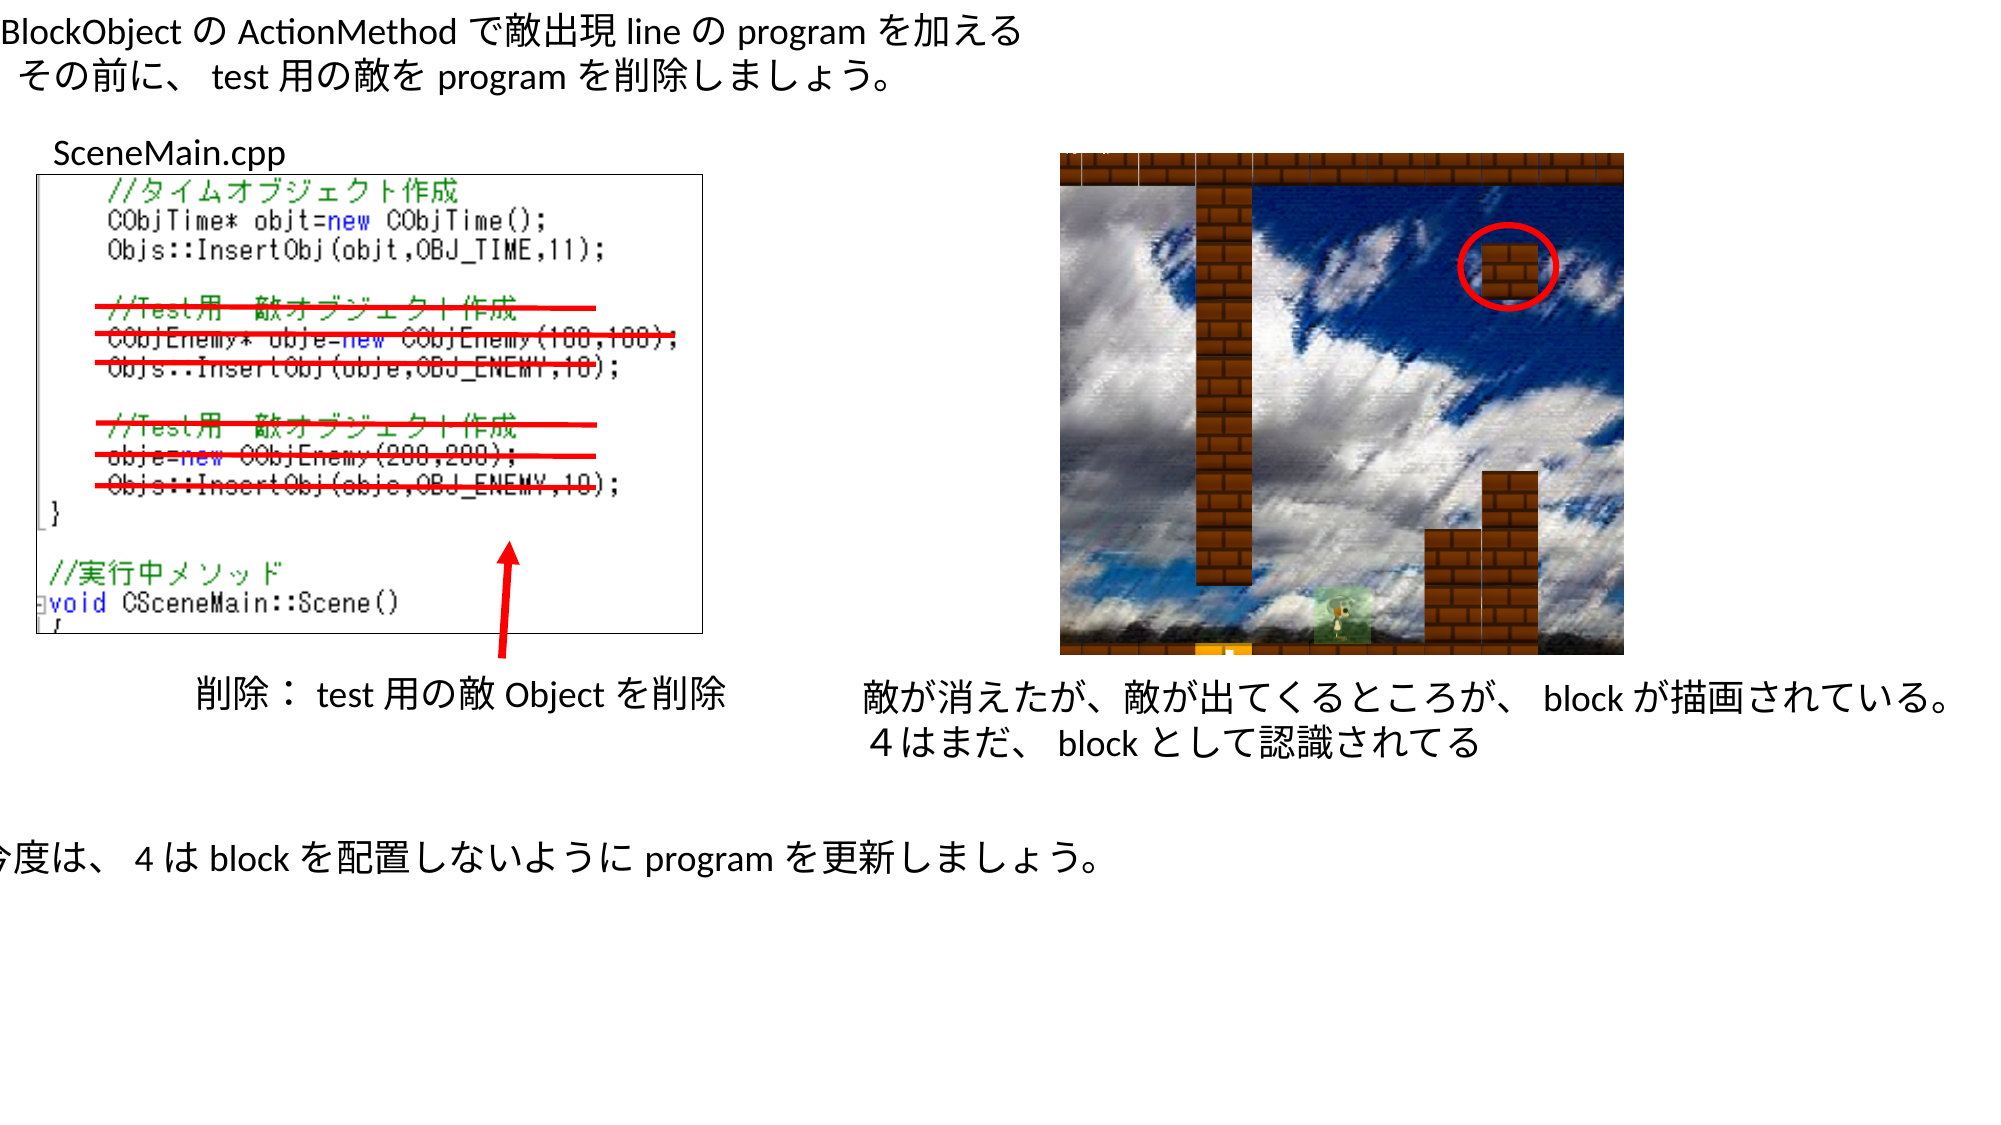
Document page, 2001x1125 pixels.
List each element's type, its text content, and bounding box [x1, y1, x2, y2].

picture [1060, 153, 1624, 655]
text_box ・BlockObjectのActionMethodで敵出現lineのprogramを加える その前に、test用の敵をprogramを削除しましょう。 [0, 0, 1040, 105]
text_box 今度は、4はblockを配置しないようにprogramを更新しましょう。 [0, 827, 1134, 887]
text_box 敵が消えたが、敵が出てくるところが、blockが描画されている。 ４はまだ、blockとして認識されてる [847, 666, 1984, 772]
text_box SceneMain.cpp [38, 120, 302, 174]
text_box 削除：test用の敵Objectを削除 [180, 662, 742, 723]
picture [36, 174, 703, 634]
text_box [501, 540, 510, 659]
